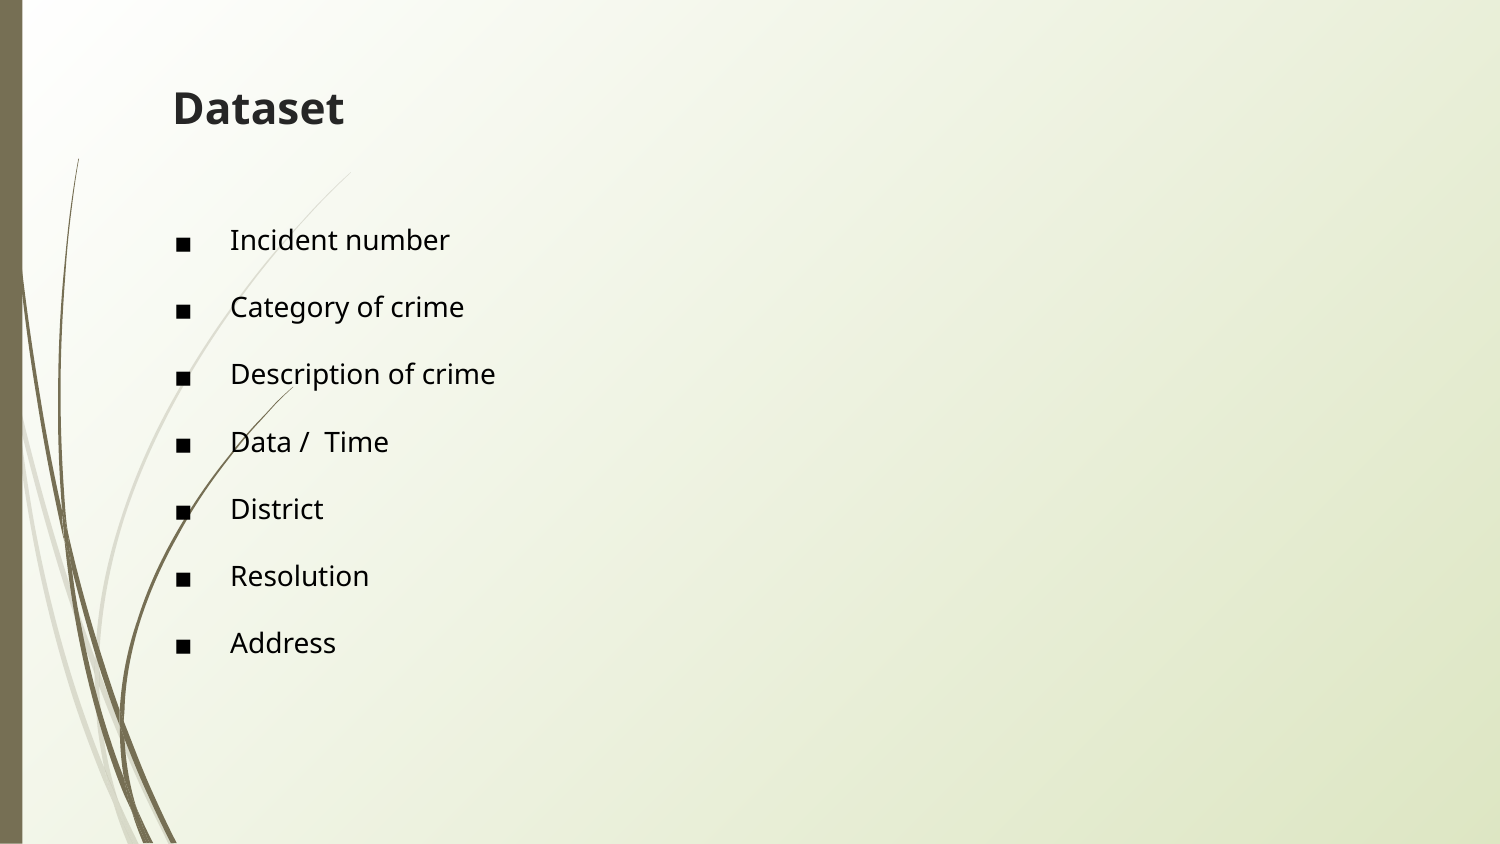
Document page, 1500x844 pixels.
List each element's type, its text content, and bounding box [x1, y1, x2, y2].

list Incident number Category of crime Description of crime Data / Time District Resolution Address [140, 174, 1500, 735]
title Dataset [157, 65, 1500, 159]
